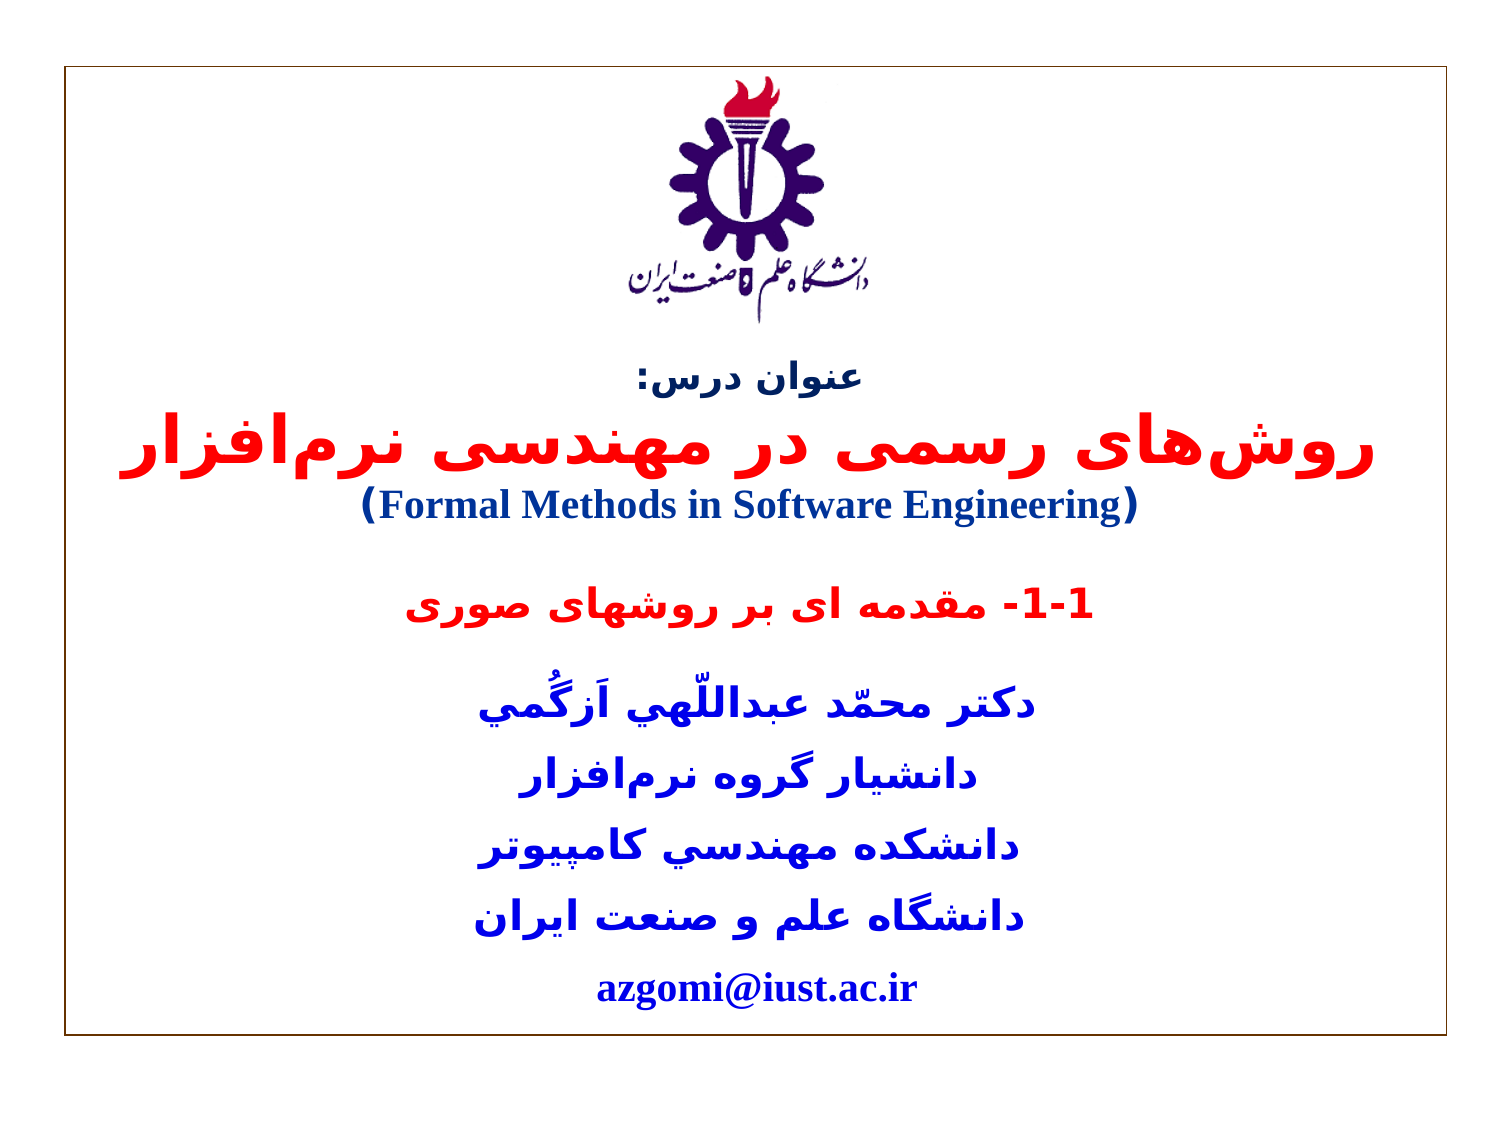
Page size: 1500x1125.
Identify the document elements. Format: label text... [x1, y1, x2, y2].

picture [620, 70, 877, 331]
subtitle دكتر محمّد عبداللّهي اَزگُمي دانشیار گروه نرم‌افزار دانشكده مهندسي كامپيوتر دانشگاه علم و صنعت ايران azgomi@iust.ac.ir [224, 668, 1276, 856]
title عنوان درس: روش‌های رسمی در مهندسی نرم‌افزار (Formal Methods in Software Engineering) 1-1- مقدمه ای بر روشهای صوری [64, 329, 1436, 636]
